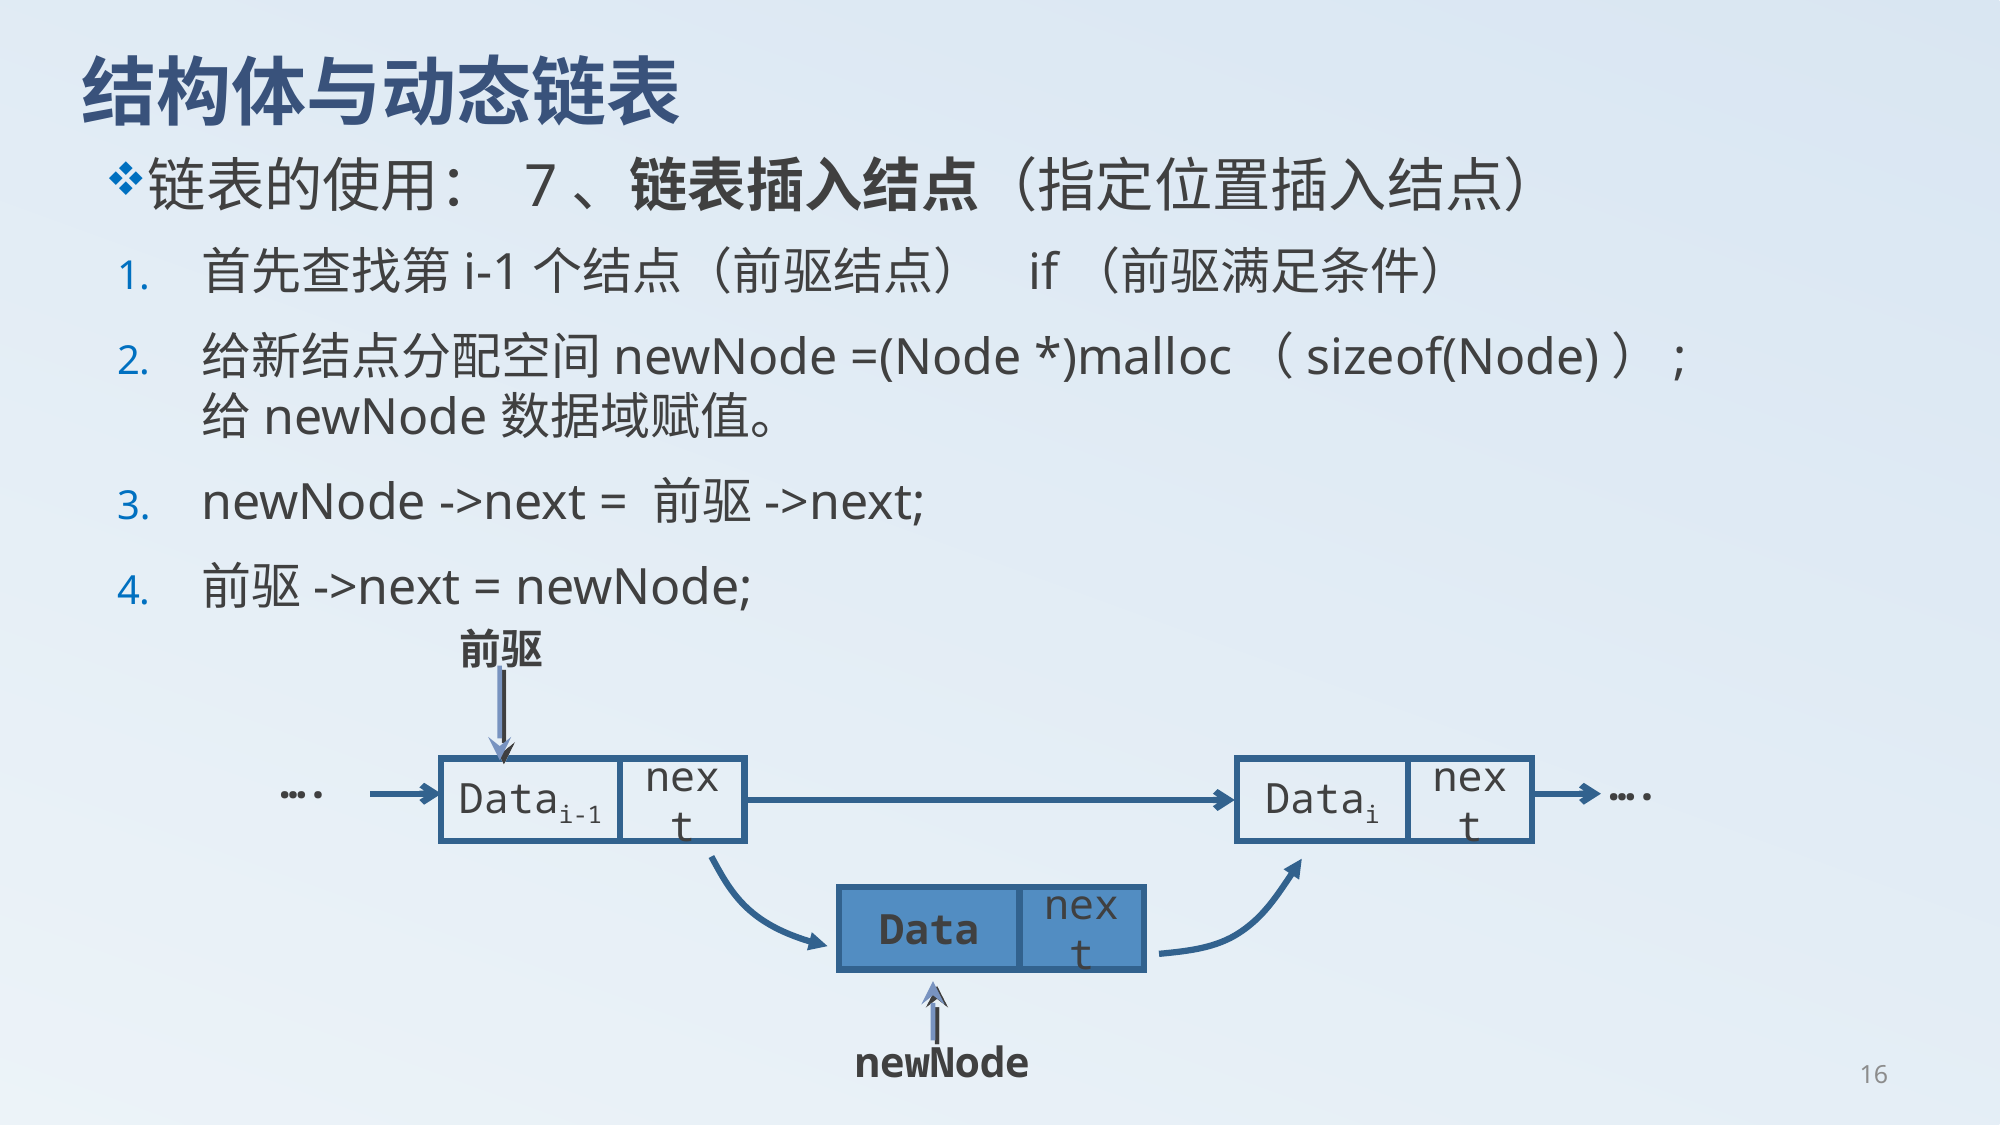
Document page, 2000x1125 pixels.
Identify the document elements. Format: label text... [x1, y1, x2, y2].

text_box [444, 614, 560, 761]
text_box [440, 758, 745, 842]
text_box 首先查找第i-1个结点（前驱结点） if（前驱满足条件） 给新结点分配空间newNode =(Node *)malloc（sizeof(Node)）;给newNode数据域赋值。 newNode ->next = 前驱->next; 前驱->next = newNode; [101, 231, 1756, 634]
text_box [710, 856, 828, 950]
text_box …. [265, 749, 346, 814]
list 链表的使用： 7、链表插入结点（指定位置插入结点） [89, 148, 1733, 249]
title 结构体与动态链表 [66, 54, 1867, 197]
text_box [1237, 758, 1533, 842]
text_box …. [1594, 751, 1675, 817]
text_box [846, 981, 1039, 1094]
text_box [1158, 858, 1302, 955]
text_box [839, 886, 1144, 970]
